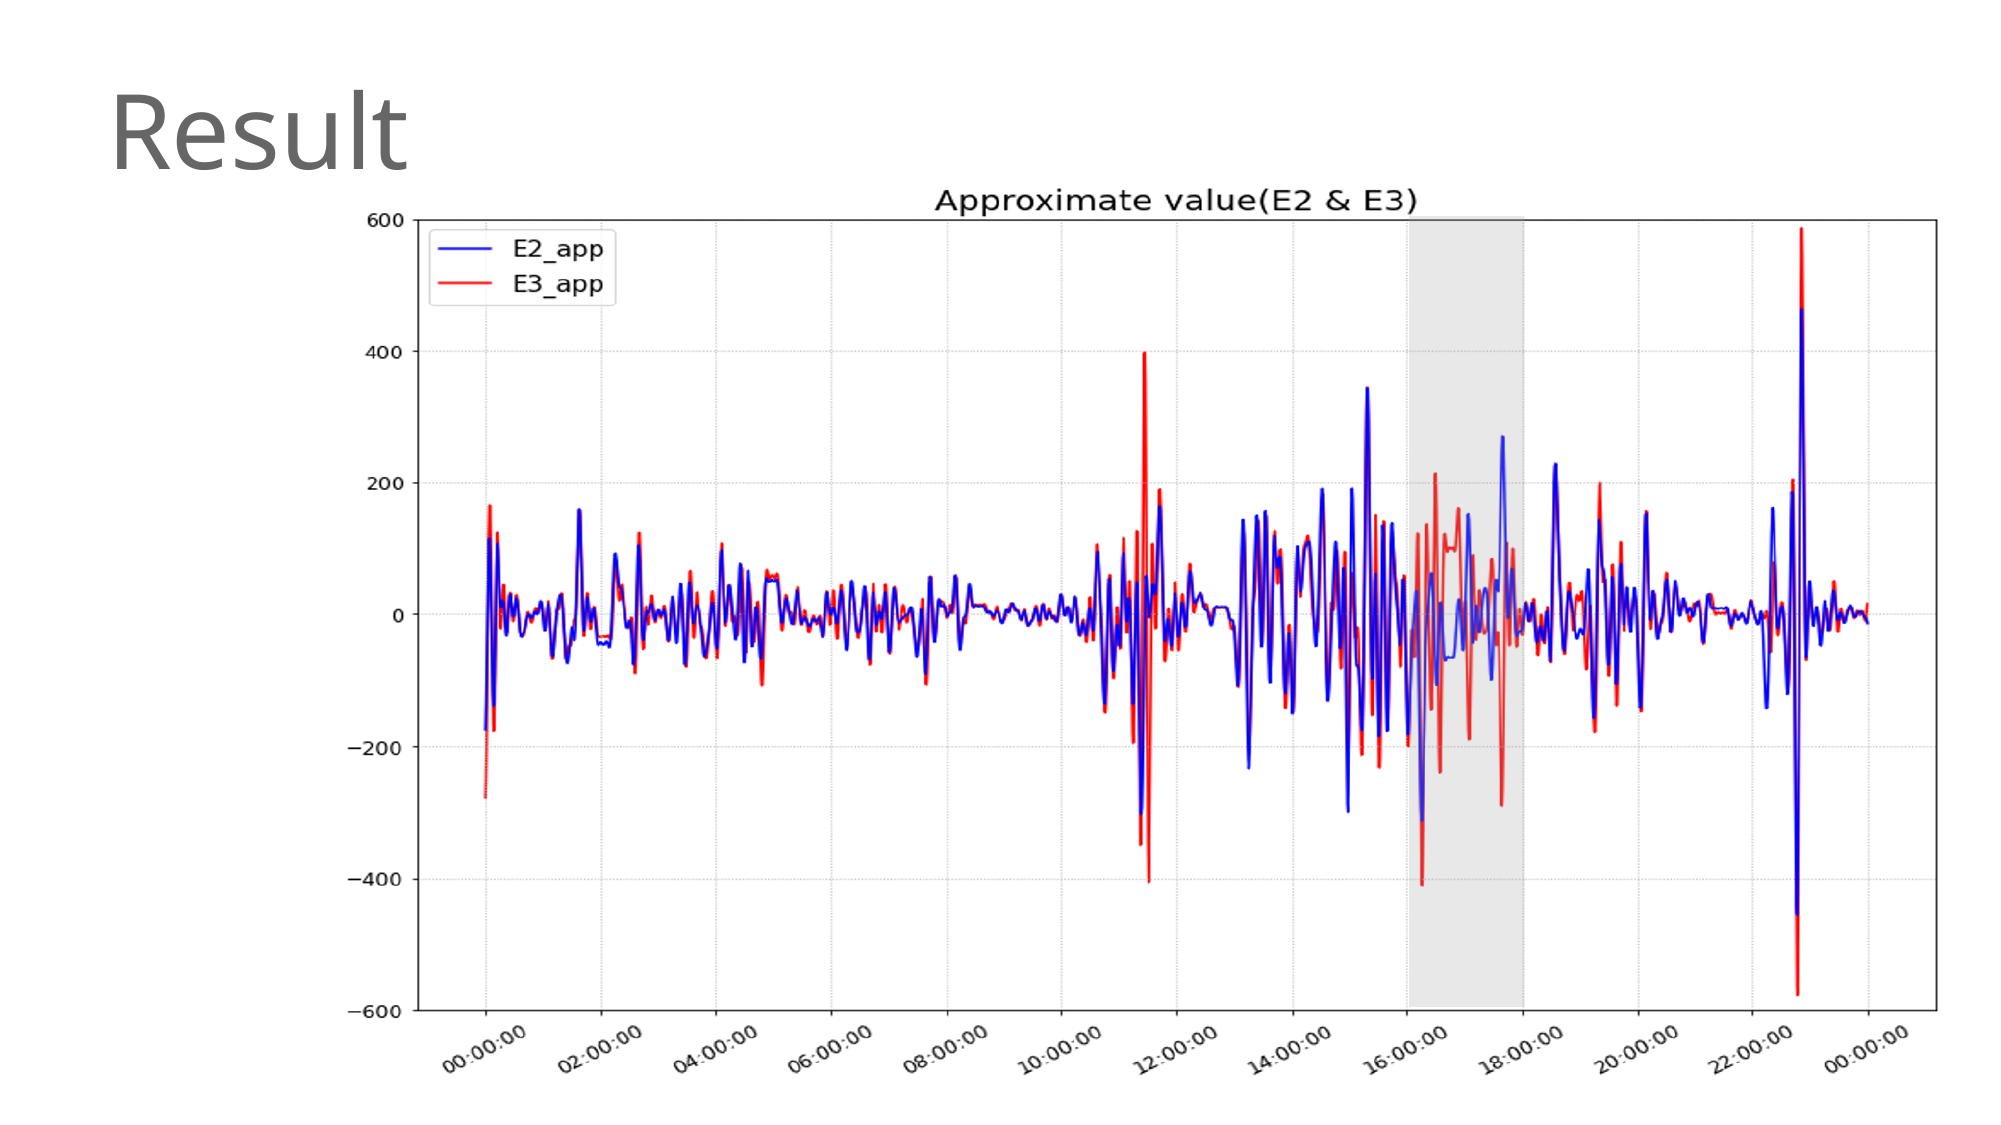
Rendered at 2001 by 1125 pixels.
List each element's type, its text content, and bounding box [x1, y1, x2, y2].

text_box Result [92, 57, 425, 198]
picture [322, 178, 2000, 1088]
